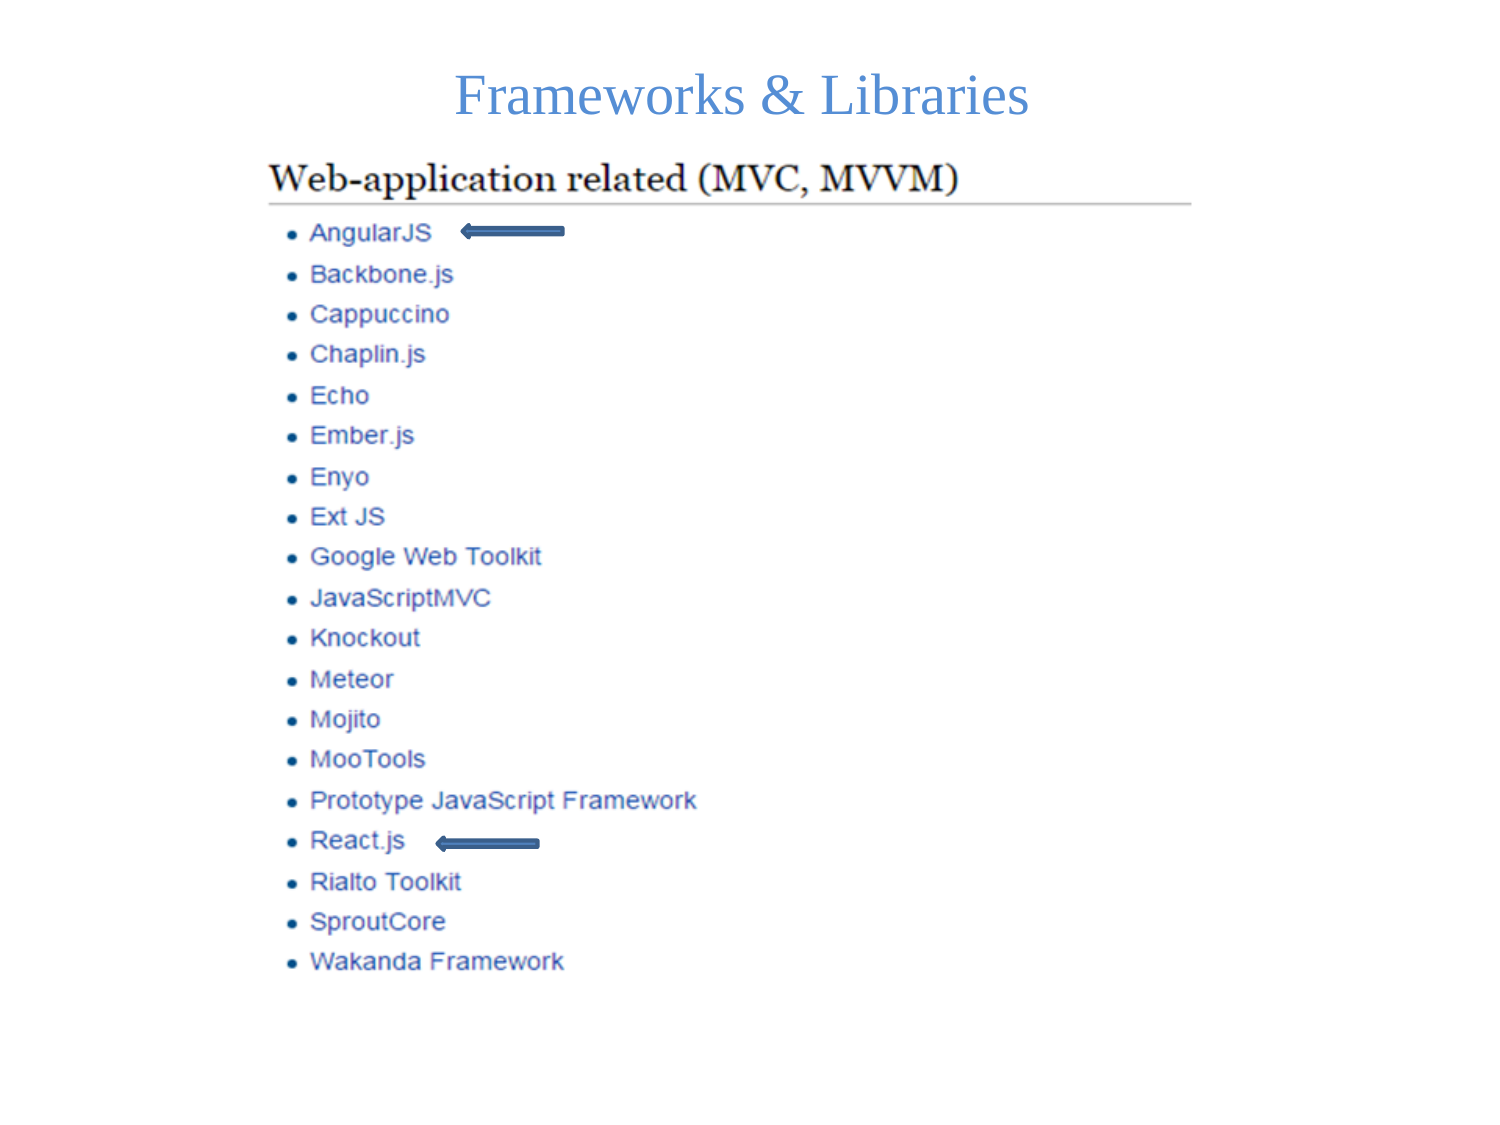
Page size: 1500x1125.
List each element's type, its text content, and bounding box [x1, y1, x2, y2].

title Frameworks & Libraries [0, 45, 1500, 138]
picture [252, 139, 1248, 986]
